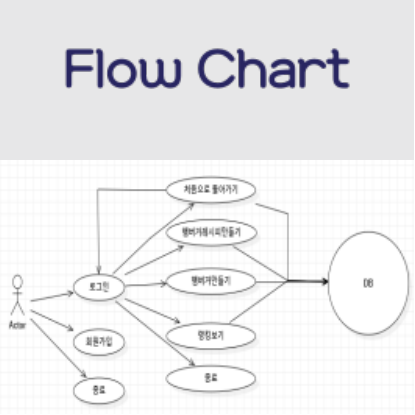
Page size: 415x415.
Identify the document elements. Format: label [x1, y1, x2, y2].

text_box [0, 159, 414, 414]
picture [17, 10, 381, 121]
